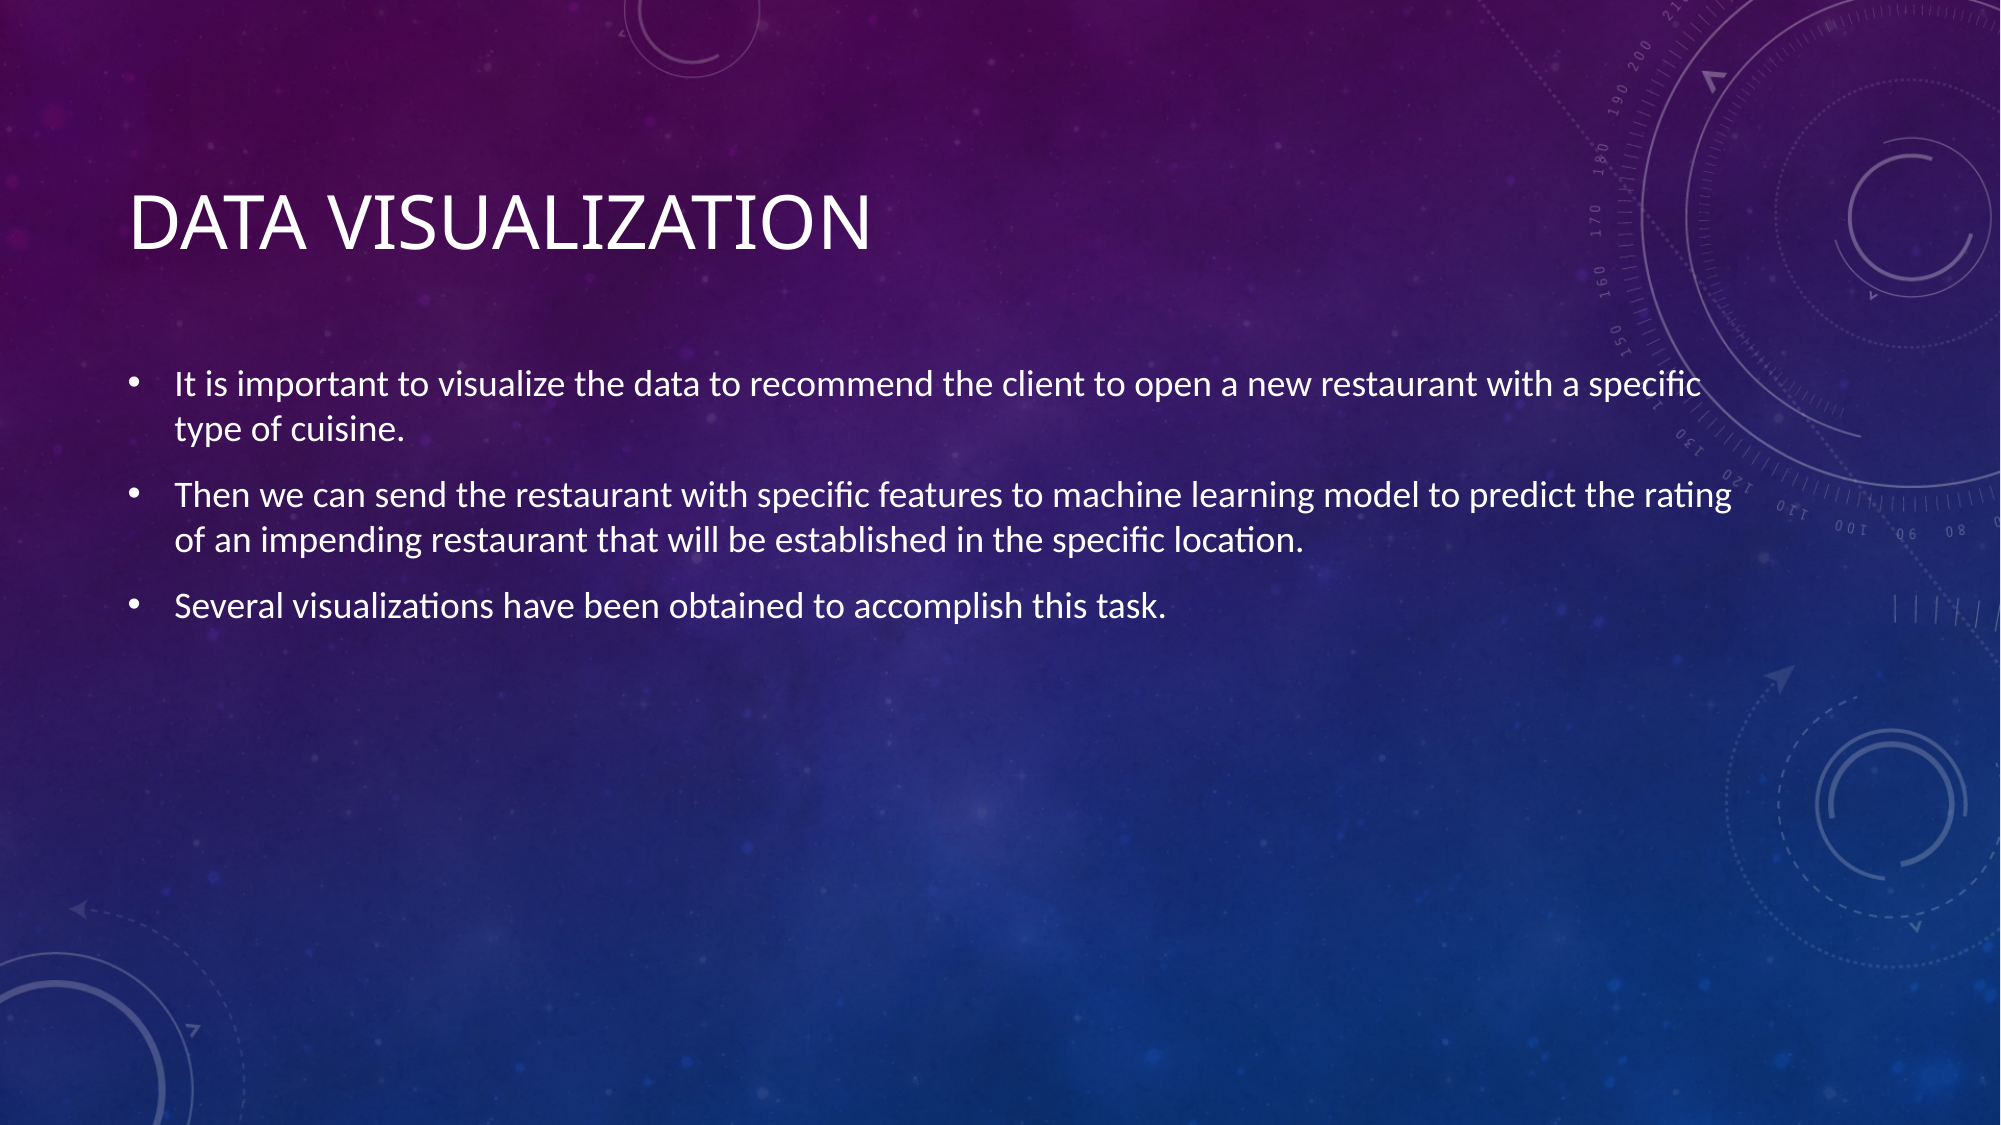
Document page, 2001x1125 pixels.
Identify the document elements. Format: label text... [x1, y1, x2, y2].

list It is important to visualize the data to recommend the client to open a new restaurant with a specific type of cuisine. Then we can send the restaurant with specific features to machine learning model to predict the rating of an impending restaurant that will be established in the specific location. Several visualizations have been obtained to accomplish this task. [112, 351, 1775, 950]
title DATA VISUALIZATION [112, 99, 1775, 339]
picture [0, 0, 2001, 1125]
